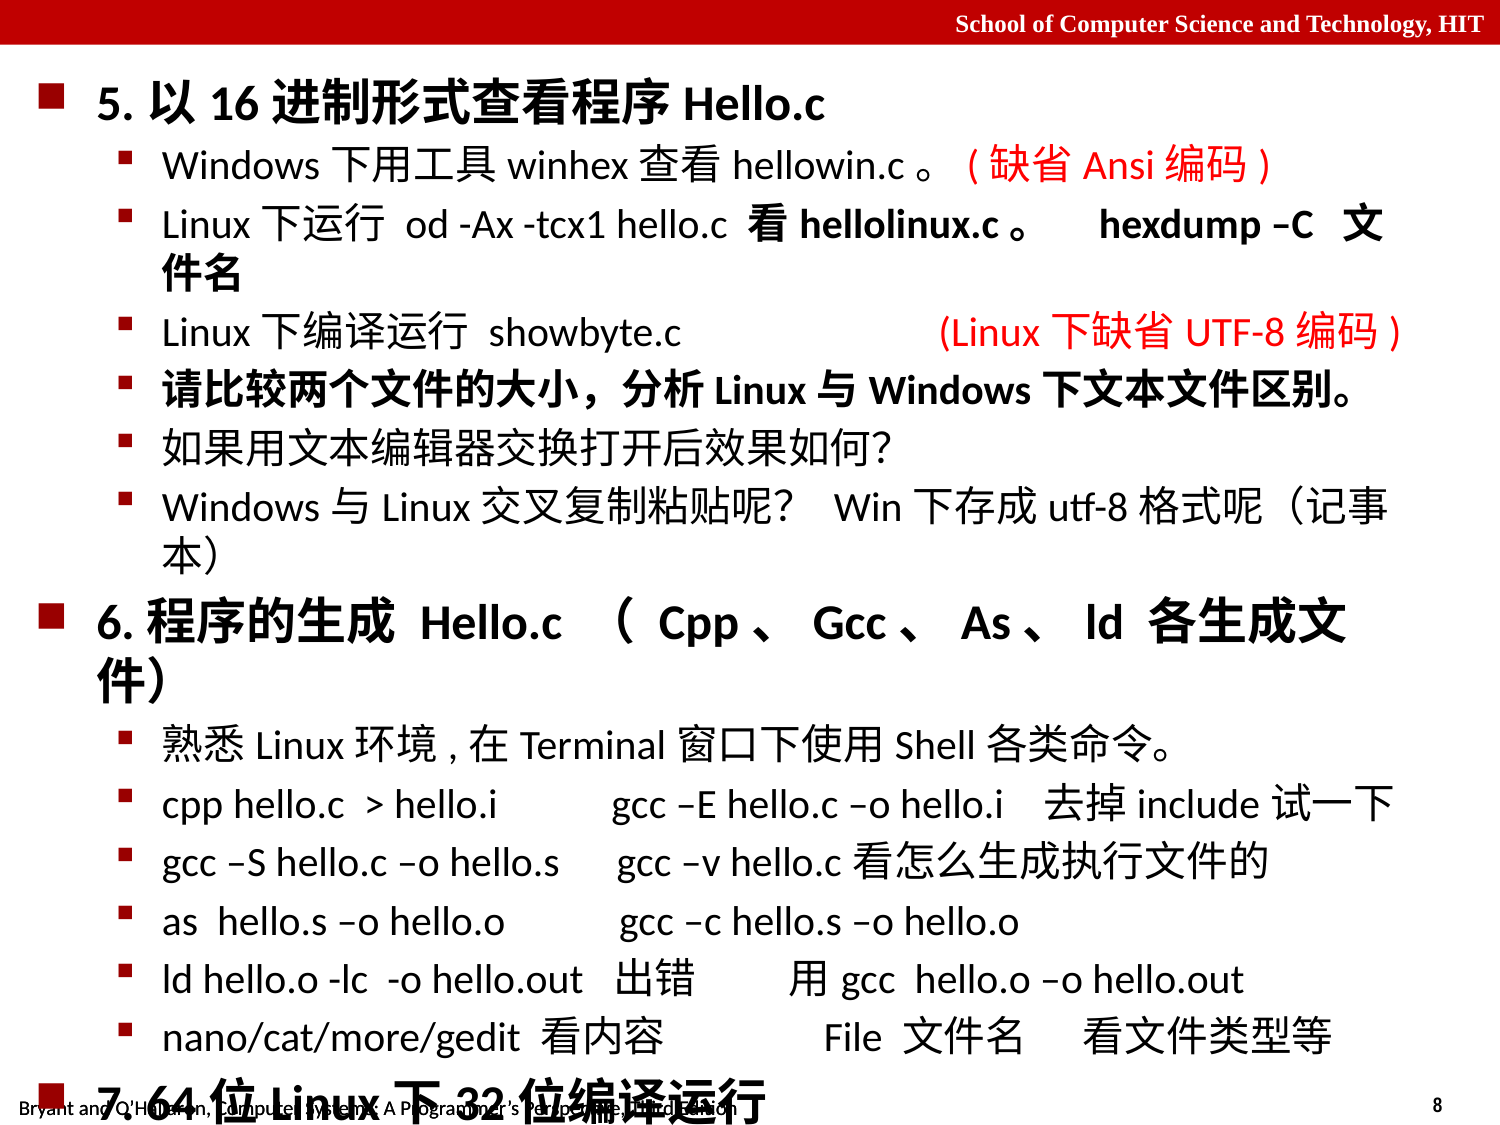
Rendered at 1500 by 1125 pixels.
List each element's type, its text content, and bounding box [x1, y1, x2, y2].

list 5.以16进制形式查看程序Hello.c Windows下用工具winhex查看hellowin.c。(缺省Ansi编码) Linux下运行 od -Ax -tcx1 hello.c 看hellolinux.c。 hexdump –C 文件名 Linux下编译运行 showbyte.c (Linux下缺省UTF-8编码) 请比较两个文件的大小，分析Linux与Windows下文本文件区别。 如果用文本编辑器交换打开后效果如何？ Windows与Linux交叉复制粘贴呢？ Win下存成utf-8格式呢（记事本） 6.程序的生成 Hello.c （ Cpp、Gcc、As、ld 各生成文件） 熟悉Linux环境,在Terminal窗口下使用Shell各类命令。 cpp hello.c > hello.i gcc –E hello.c –o hello.i 去掉include试一下 gcc –S hello.c –o hello.s gcc –v hello.c看怎么生成执行文件的 as hello.s –o hello.o gcc –c hello.s –o hello.o ld hello.o -lc -o hello.out 出错 用gcc hello.o –o hello.out nano/cat/more/gedit 看内容 File 文件名 看文件类型等 7. 64位Linux下32位编译运行 略 要求能够gcc -m32 hello.c 正确编译和运行！ [24, 62, 1426, 1113]
